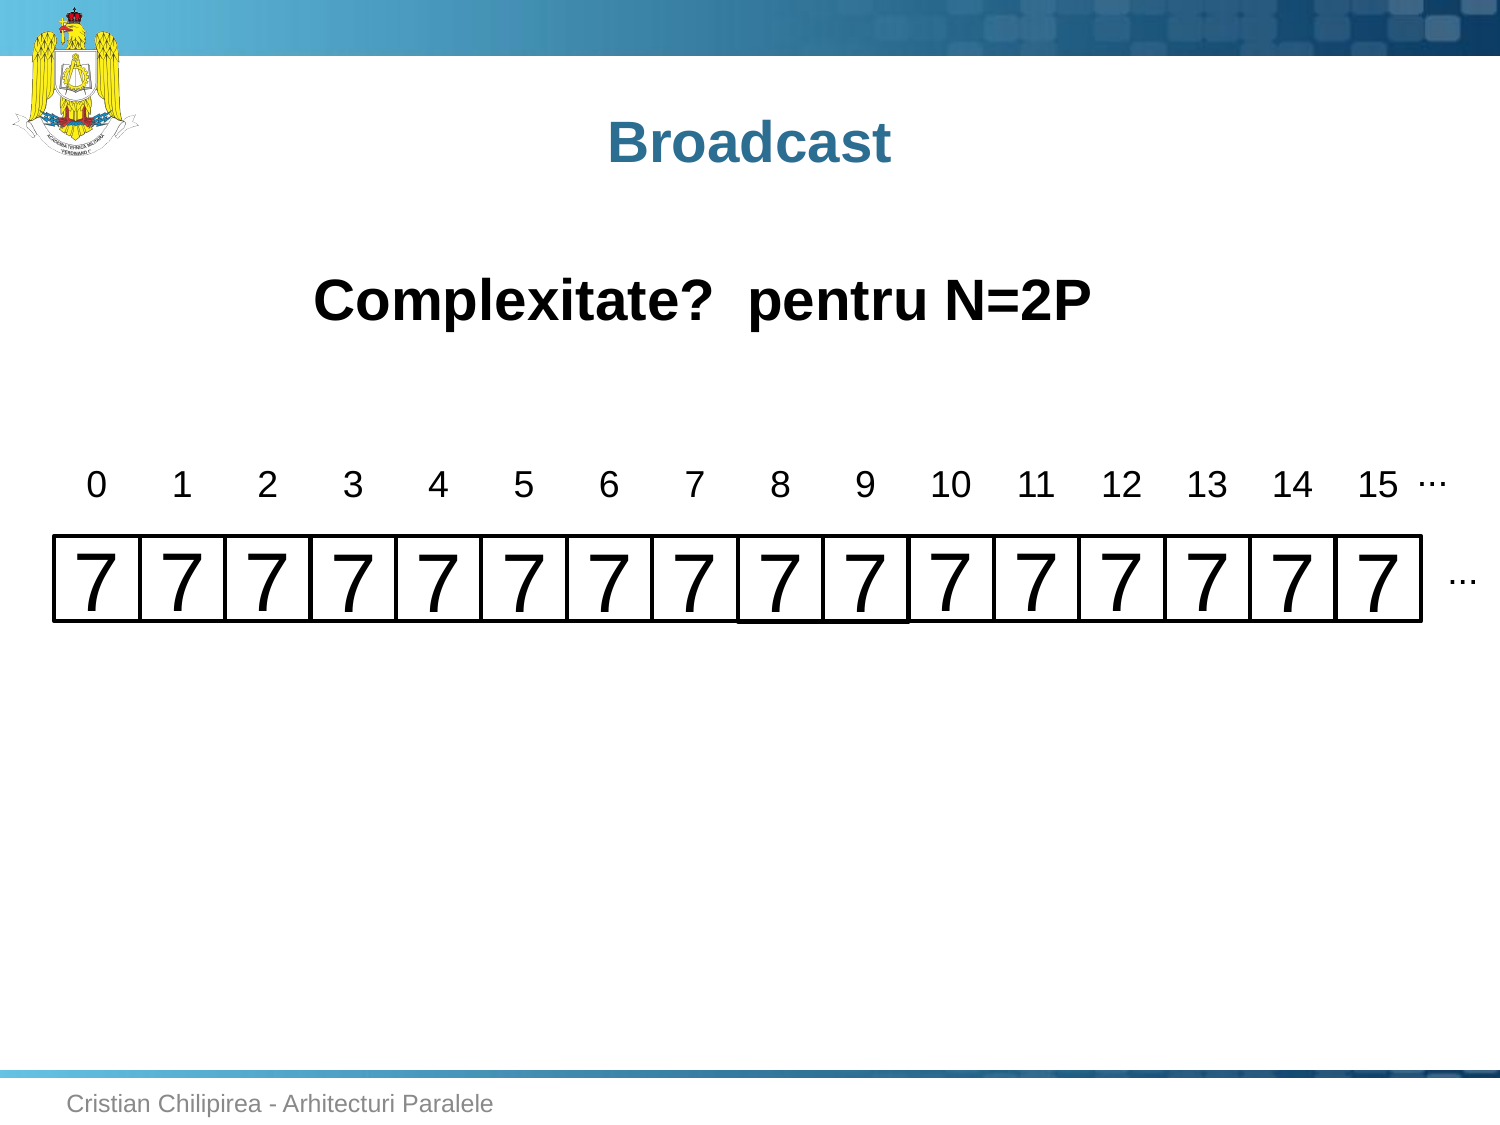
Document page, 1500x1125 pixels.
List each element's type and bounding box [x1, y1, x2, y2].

text_box [1171, 453, 1243, 513]
text_box [840, 453, 891, 513]
text_box [413, 453, 464, 513]
text_box [669, 453, 721, 513]
text_box [1086, 453, 1158, 513]
text_box [1002, 453, 1071, 513]
footer [51, 1083, 1157, 1125]
text_box [71, 453, 123, 513]
text_box [1342, 441, 1464, 513]
text_box [584, 453, 635, 513]
title [51, 102, 1449, 178]
text_box [52, 534, 1423, 624]
text_box [915, 453, 987, 513]
text_box [242, 453, 294, 513]
text_box [328, 453, 379, 513]
text_box [1432, 539, 1494, 600]
text_box [1257, 453, 1329, 513]
picture [0, 0, 1500, 156]
text_box [755, 453, 806, 513]
text_box [498, 453, 550, 513]
picture [0, 1070, 1500, 1078]
text_box [157, 453, 208, 513]
